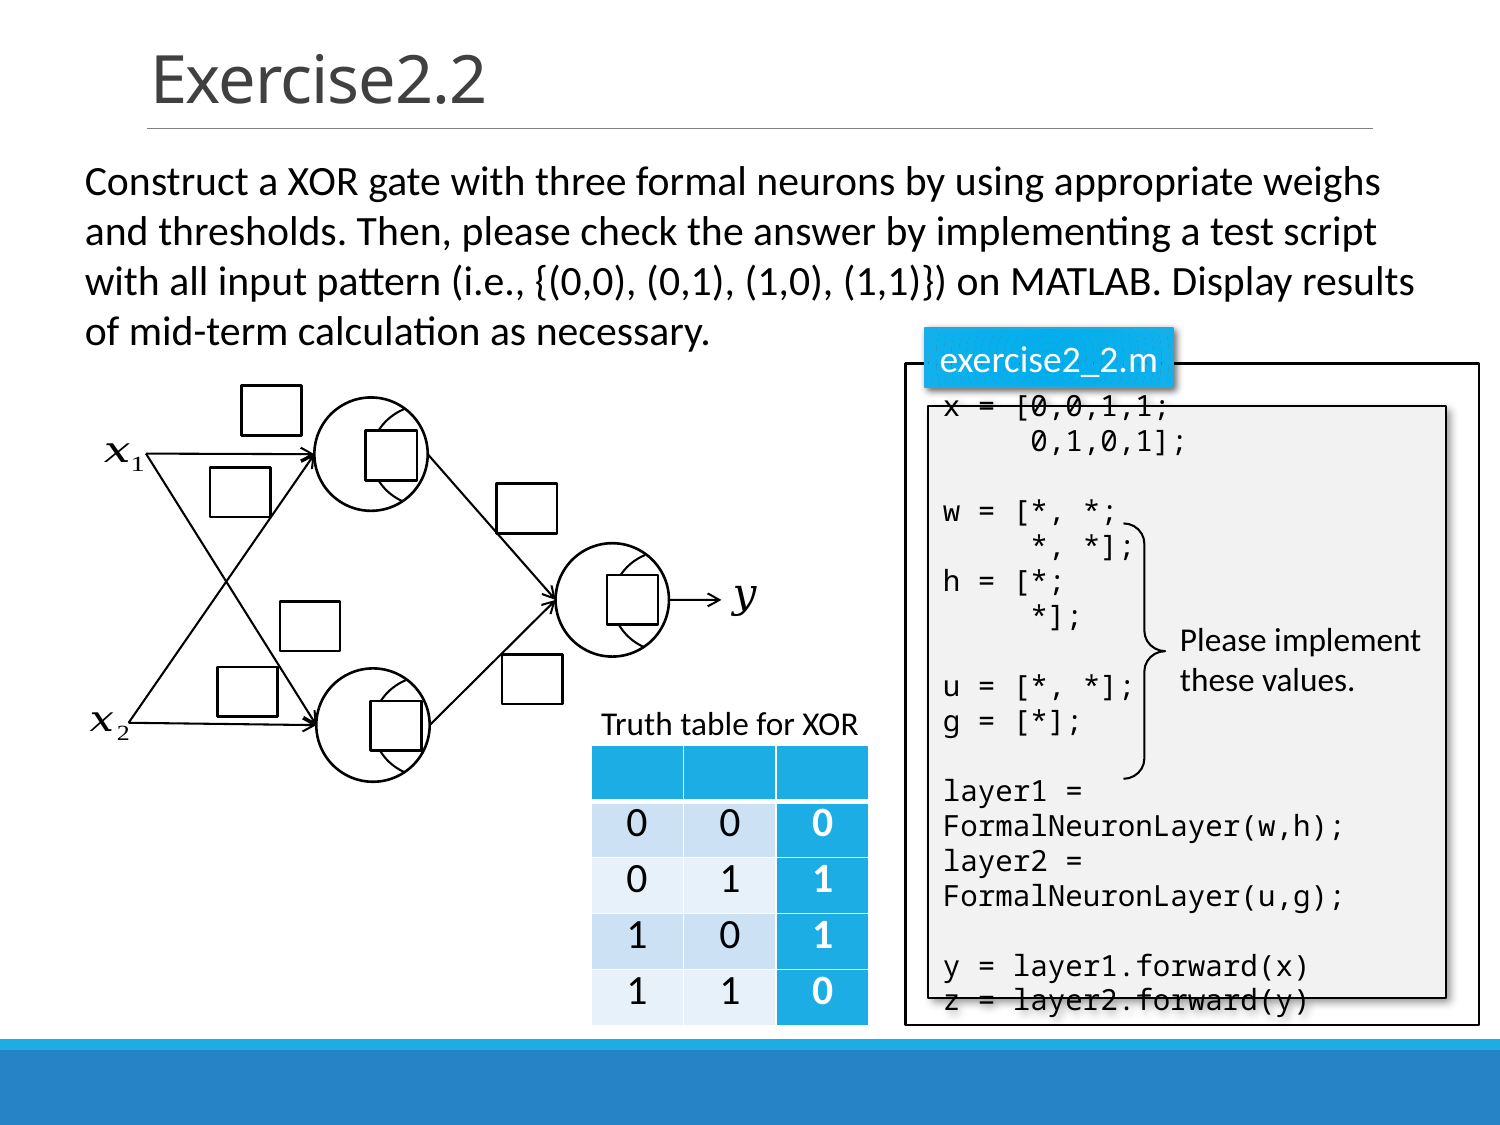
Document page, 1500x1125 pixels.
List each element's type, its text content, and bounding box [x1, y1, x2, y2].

text_box [313, 396, 429, 513]
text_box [429, 599, 557, 726]
text_box [904, 362, 1480, 1026]
text_box Truth table for XOR [538, 694, 904, 750]
text_box [315, 667, 431, 784]
text_box [1123, 522, 1165, 780]
text_box [240, 384, 303, 437]
text_box [364, 429, 418, 482]
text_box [427, 453, 557, 600]
text_box [369, 700, 423, 752]
title Exercise2.2 [135, 26, 1373, 125]
text_box exercise2_2.m [924, 327, 1174, 388]
text_box [606, 574, 659, 626]
text_box [326, 600, 341, 652]
text_box [564, 541, 671, 658]
text_box [380, 679, 417, 700]
text_box Please implement these values. [1165, 610, 1446, 706]
text_box [618, 626, 657, 649]
text_box x = [0,0,1,1; 0,1,0,1]; w = [*, *; *, *]; h = [*; *]; u = [*, *]; g = [*]; layer1 = FormalNeuronLayer(w,h); layer2 = FormalNeuronLayer(u,g); y = layer1.forward(x) z = layer2.forward(y) [927, 405, 1447, 999]
text_box [418, 435, 427, 475]
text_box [128, 722, 317, 726]
text_box [378, 482, 414, 503]
text_box [378, 408, 415, 429]
text_box Construct a XOR gate with three formal neurons by using appropriate weighs and thresholds. Then, please check the answer by implementing a test script with all input pattern (i.e., {(0,0), (0,1), (1,0), (1,1)}) on MATLAB. Display results of mid-term calculation as necessary. [70, 146, 1444, 362]
text_box [659, 581, 669, 621]
text_box [423, 712, 429, 741]
text_box [379, 752, 417, 774]
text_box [128, 453, 315, 721]
text_box [620, 554, 656, 574]
